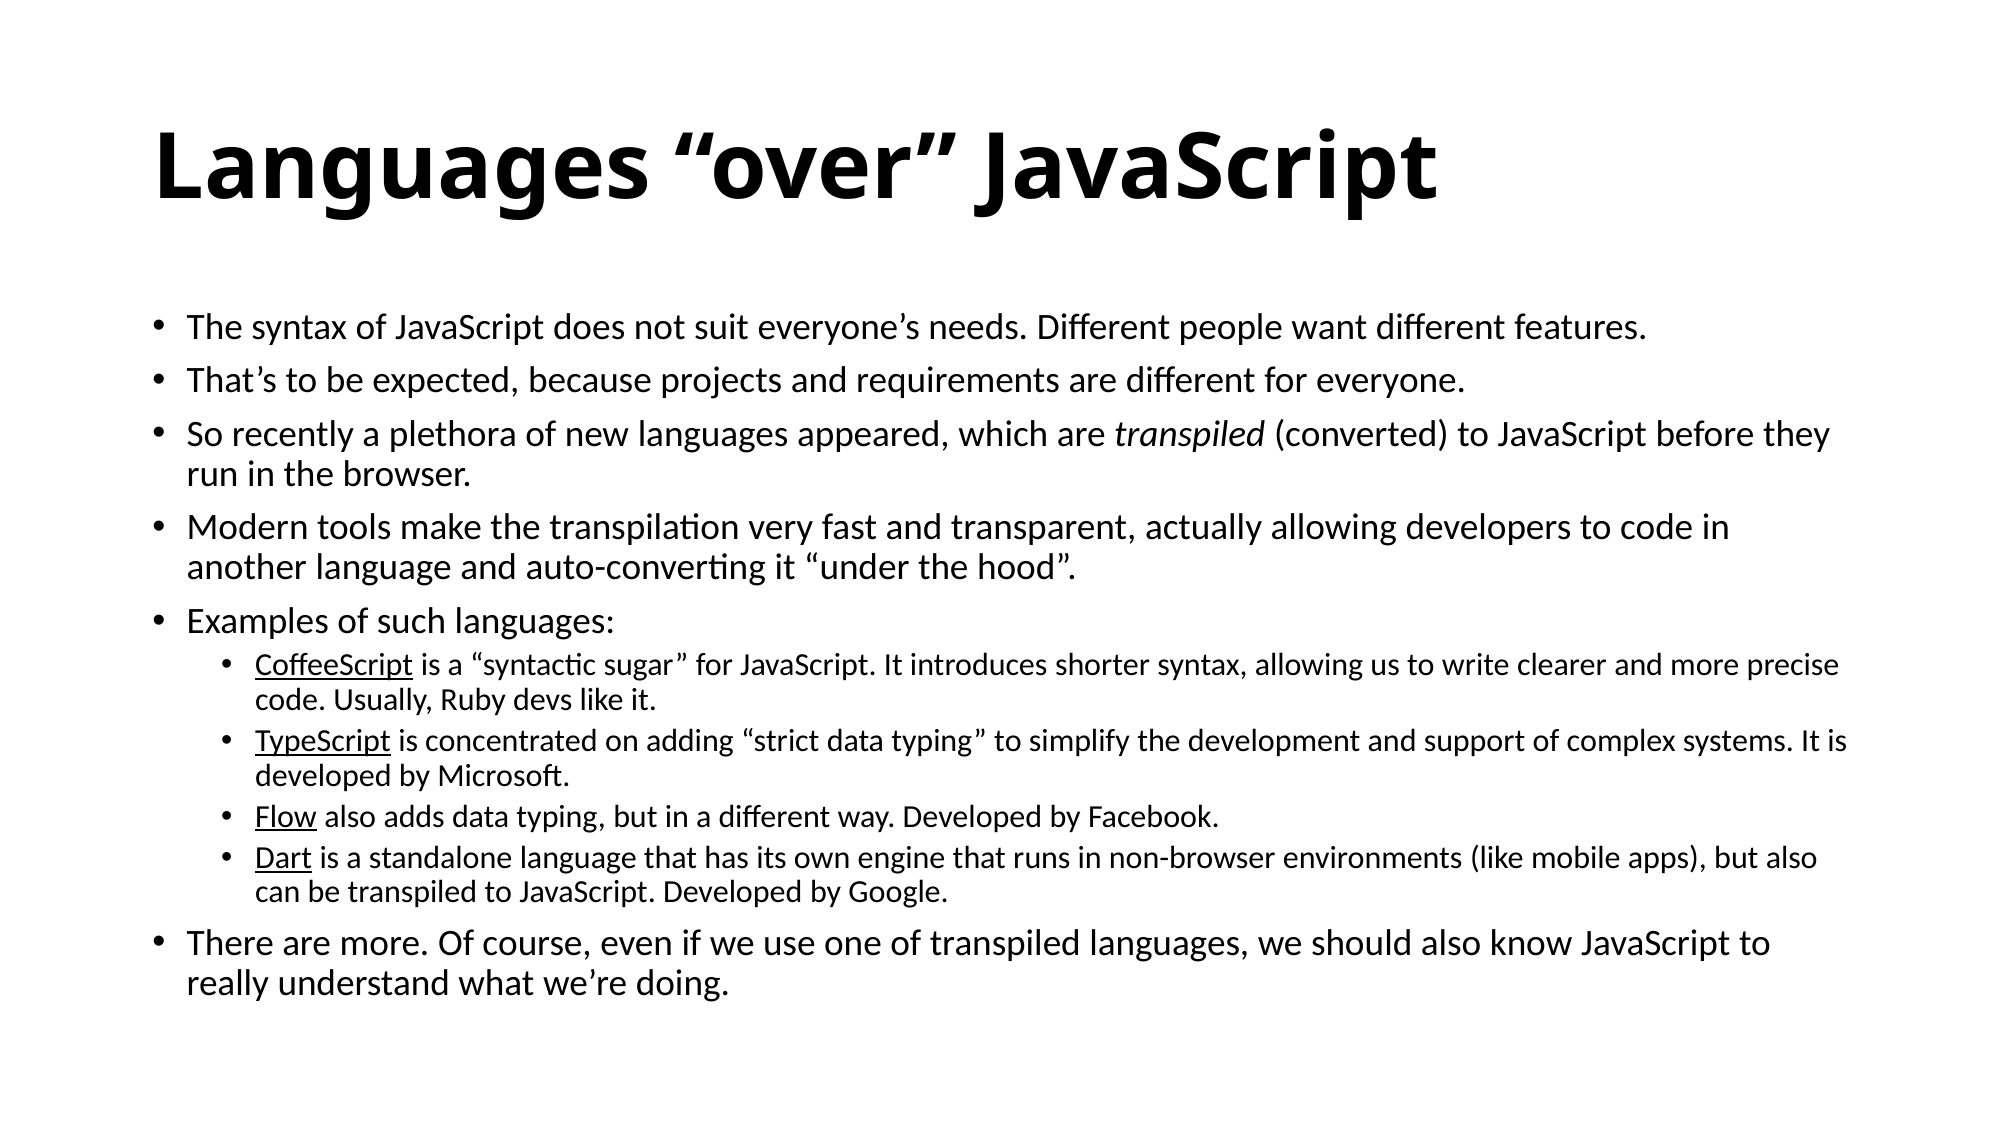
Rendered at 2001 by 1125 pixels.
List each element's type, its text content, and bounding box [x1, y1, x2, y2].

title Languages “over” JavaScript [137, 59, 1863, 278]
list The syntax of JavaScript does not suit everyone’s needs. Different people want different features. That’s to be expected, because projects and requirements are different for everyone. So recently a plethora of new languages appeared, which are transpiled (converted) to JavaScript before they run in the browser. Modern tools make the transpilation very fast and transparent, actually allowing developers to code in another language and auto-converting it “under the hood”. Examples of such languages: CoffeeScript is a “syntactic sugar” for JavaScript. It introduces shorter syntax, allowing us to write clearer and more precise code. Usually, Ruby devs like it. TypeScript is concentrated on adding “strict data typing” to simplify the development and support of complex systems. It is developed by Microsoft. Flow also adds data typing, but in a different way. Developed by Facebook. Dart is a standalone language that has its own engine that runs in non-browser environments (like mobile apps), but also can be transpiled to JavaScript. Developed by Google. There are more. Of course, even if we use one of transpiled languages, we should also know JavaScript to really understand what we’re doing. [137, 299, 1863, 1014]
